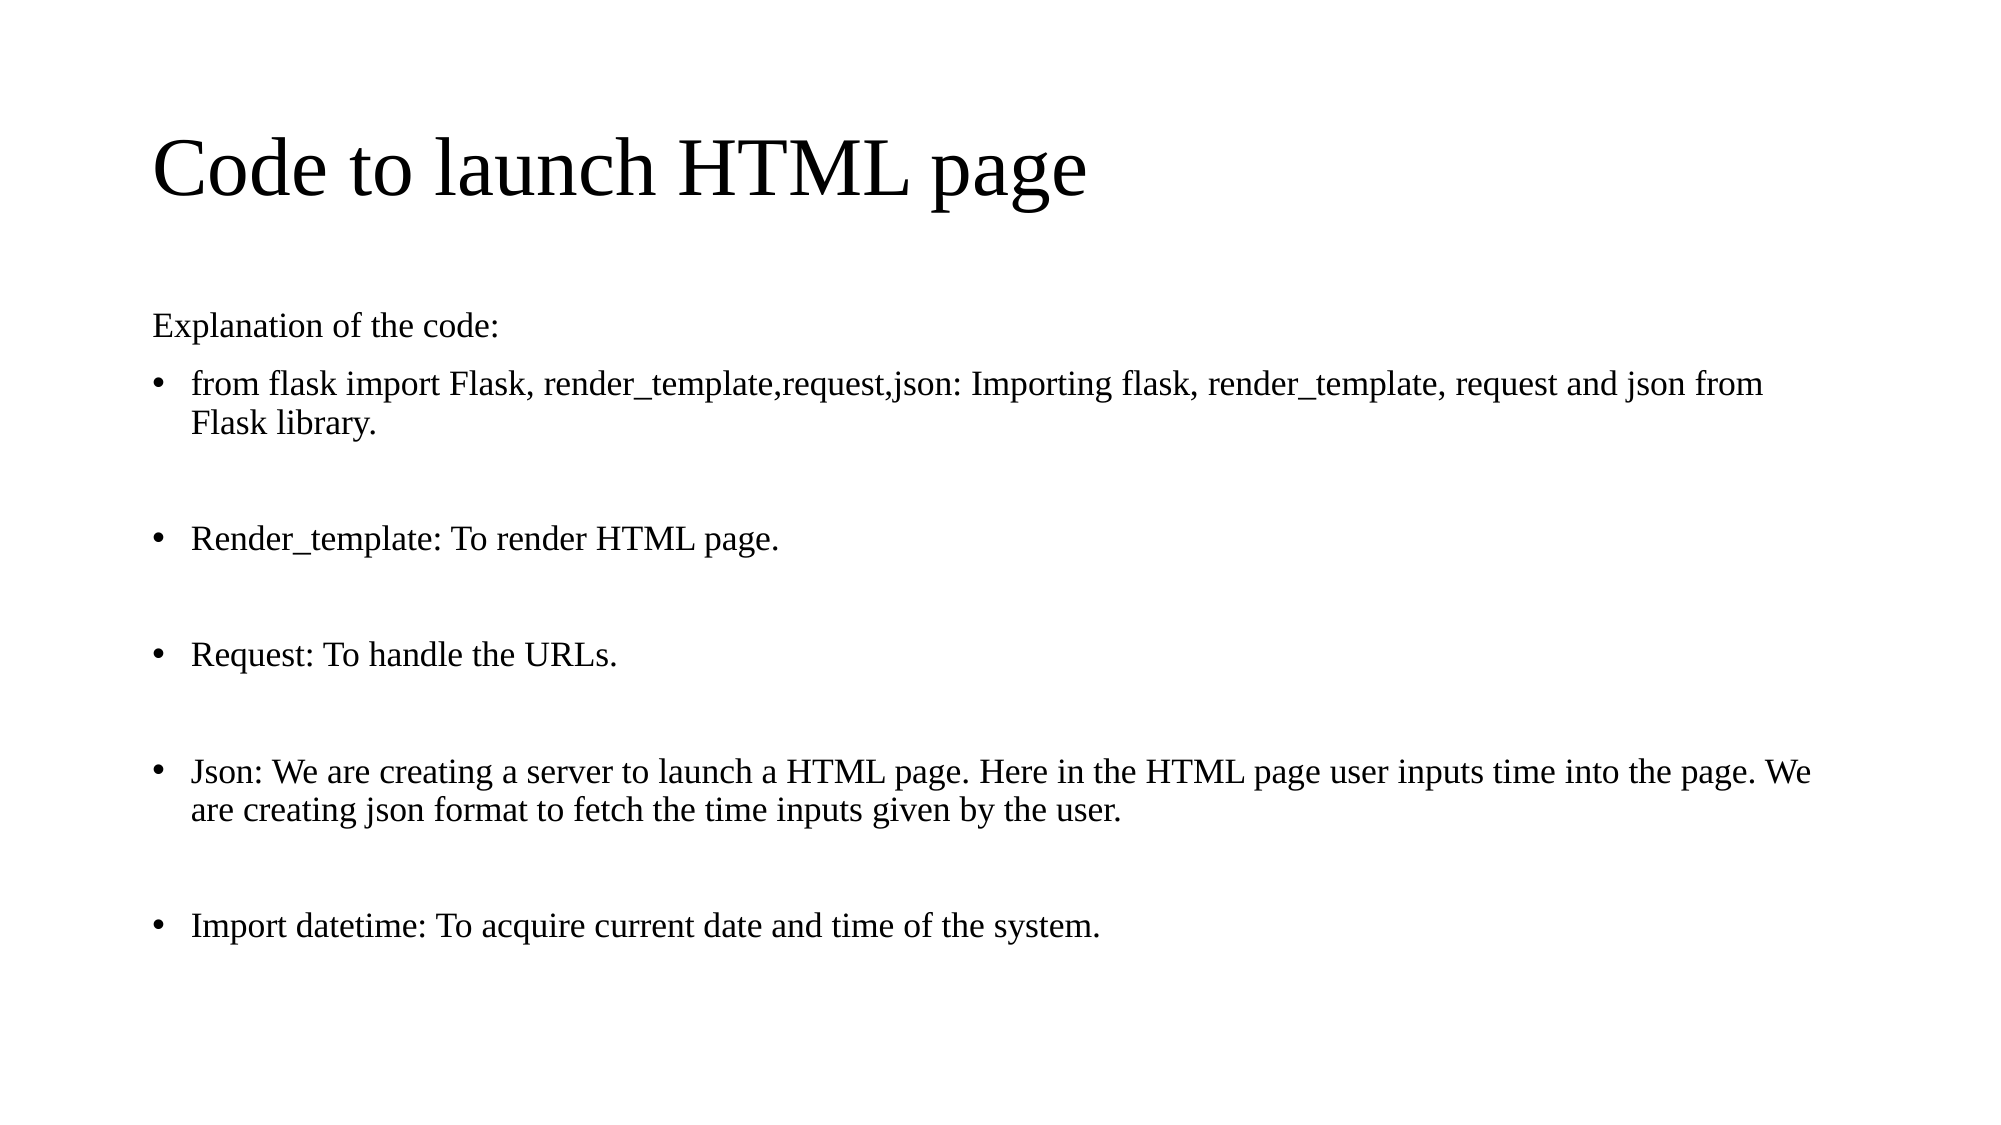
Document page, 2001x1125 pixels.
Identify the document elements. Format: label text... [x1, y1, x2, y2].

title Code to launch HTML page [137, 59, 1863, 278]
list Explanation of the code: from flask import Flask, render_template,request,json: Importing flask, render_template, request and json from Flask library. Render_template: To render HTML page. Request: To handle the URLs. Json: We are creating a server to launch a HTML page. Here in the HTML page user inputs time into the page. We are creating json format to fetch the time inputs given by the user. Import datetime: To acquire current date and time of the system. [137, 299, 1863, 1014]
